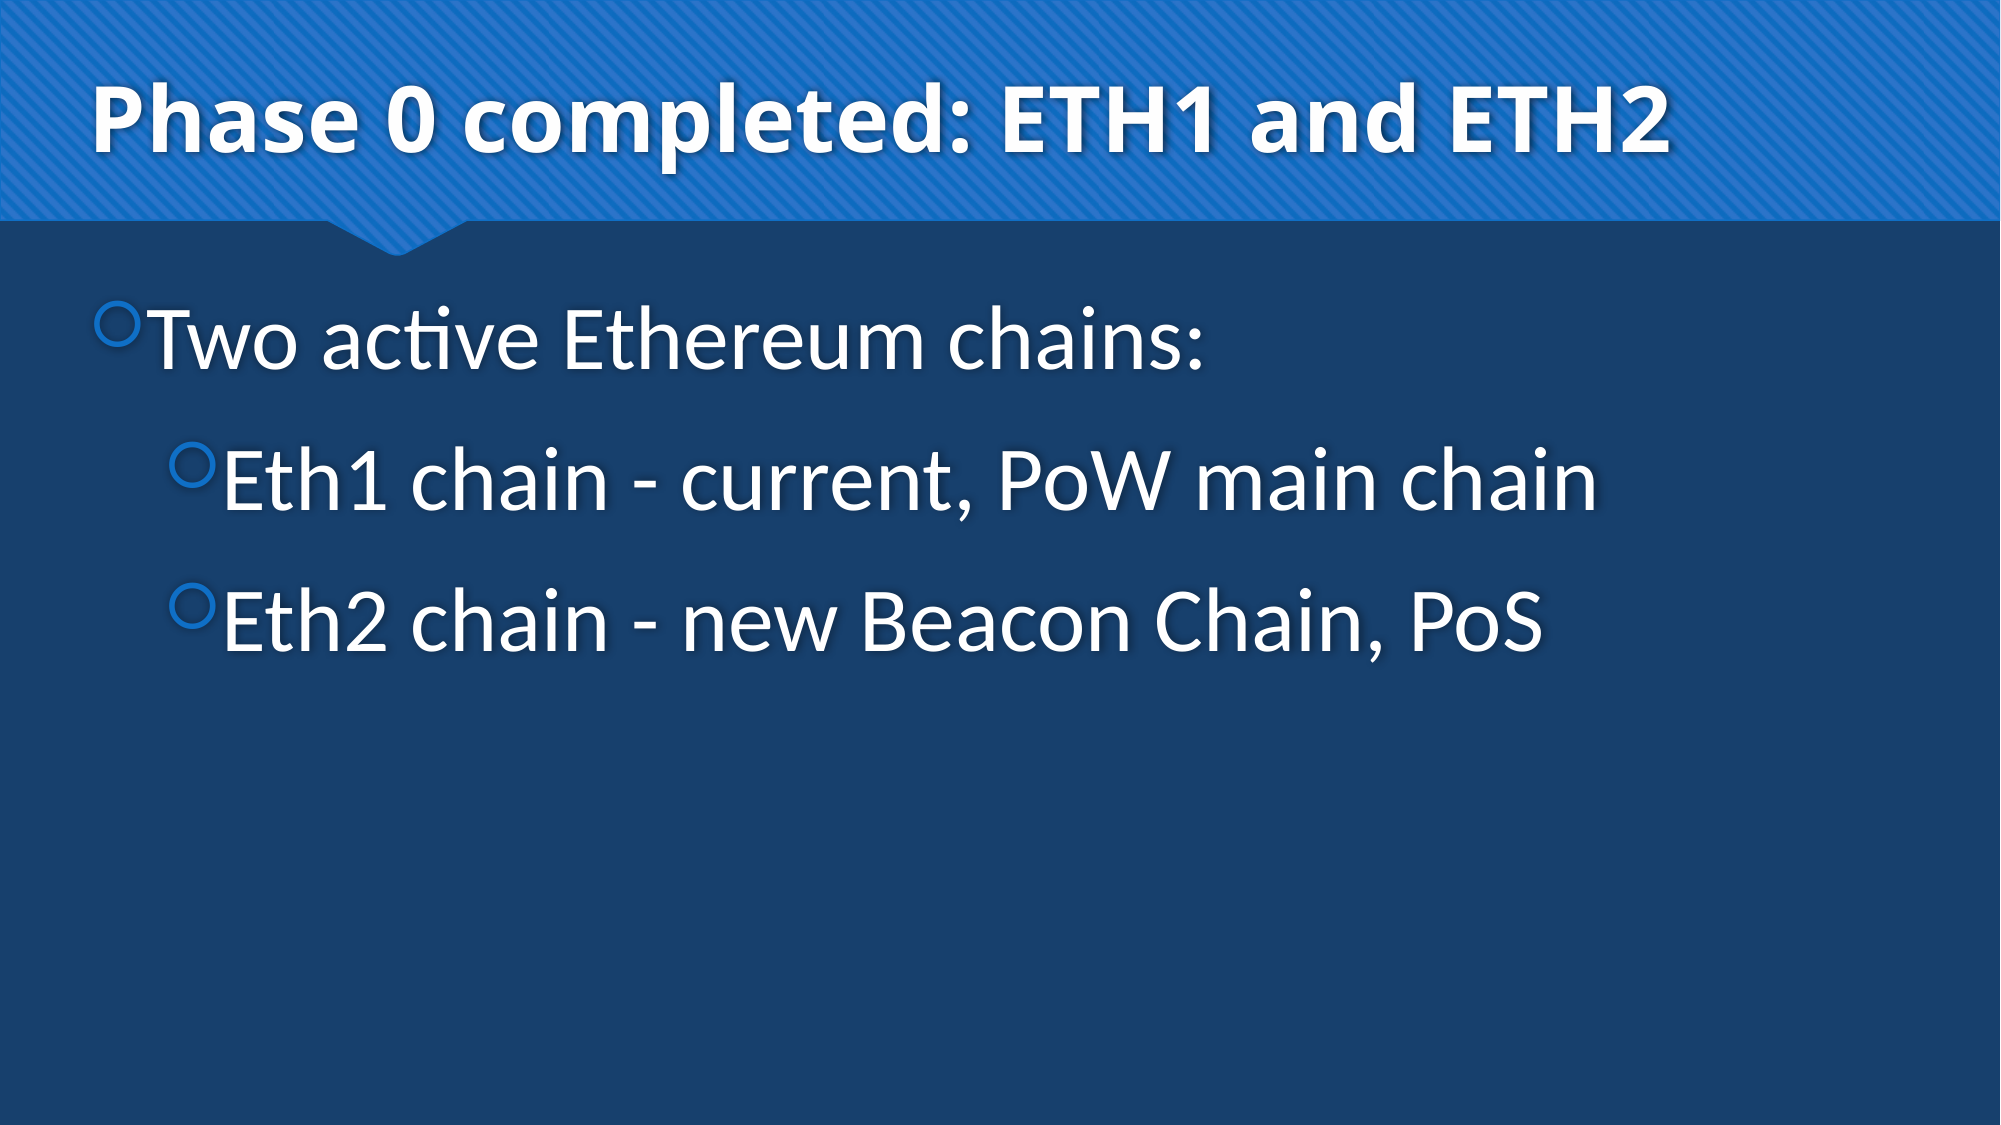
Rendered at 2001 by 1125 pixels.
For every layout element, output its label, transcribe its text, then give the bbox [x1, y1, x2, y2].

list Two active Ethereum chains: Eth1 chain - current, PoW main chain Eth2 chain - new Beacon Chain, PoS [74, 270, 1926, 990]
title Phase 0 completed: ETH1 and ETH2 [74, 19, 1926, 179]
